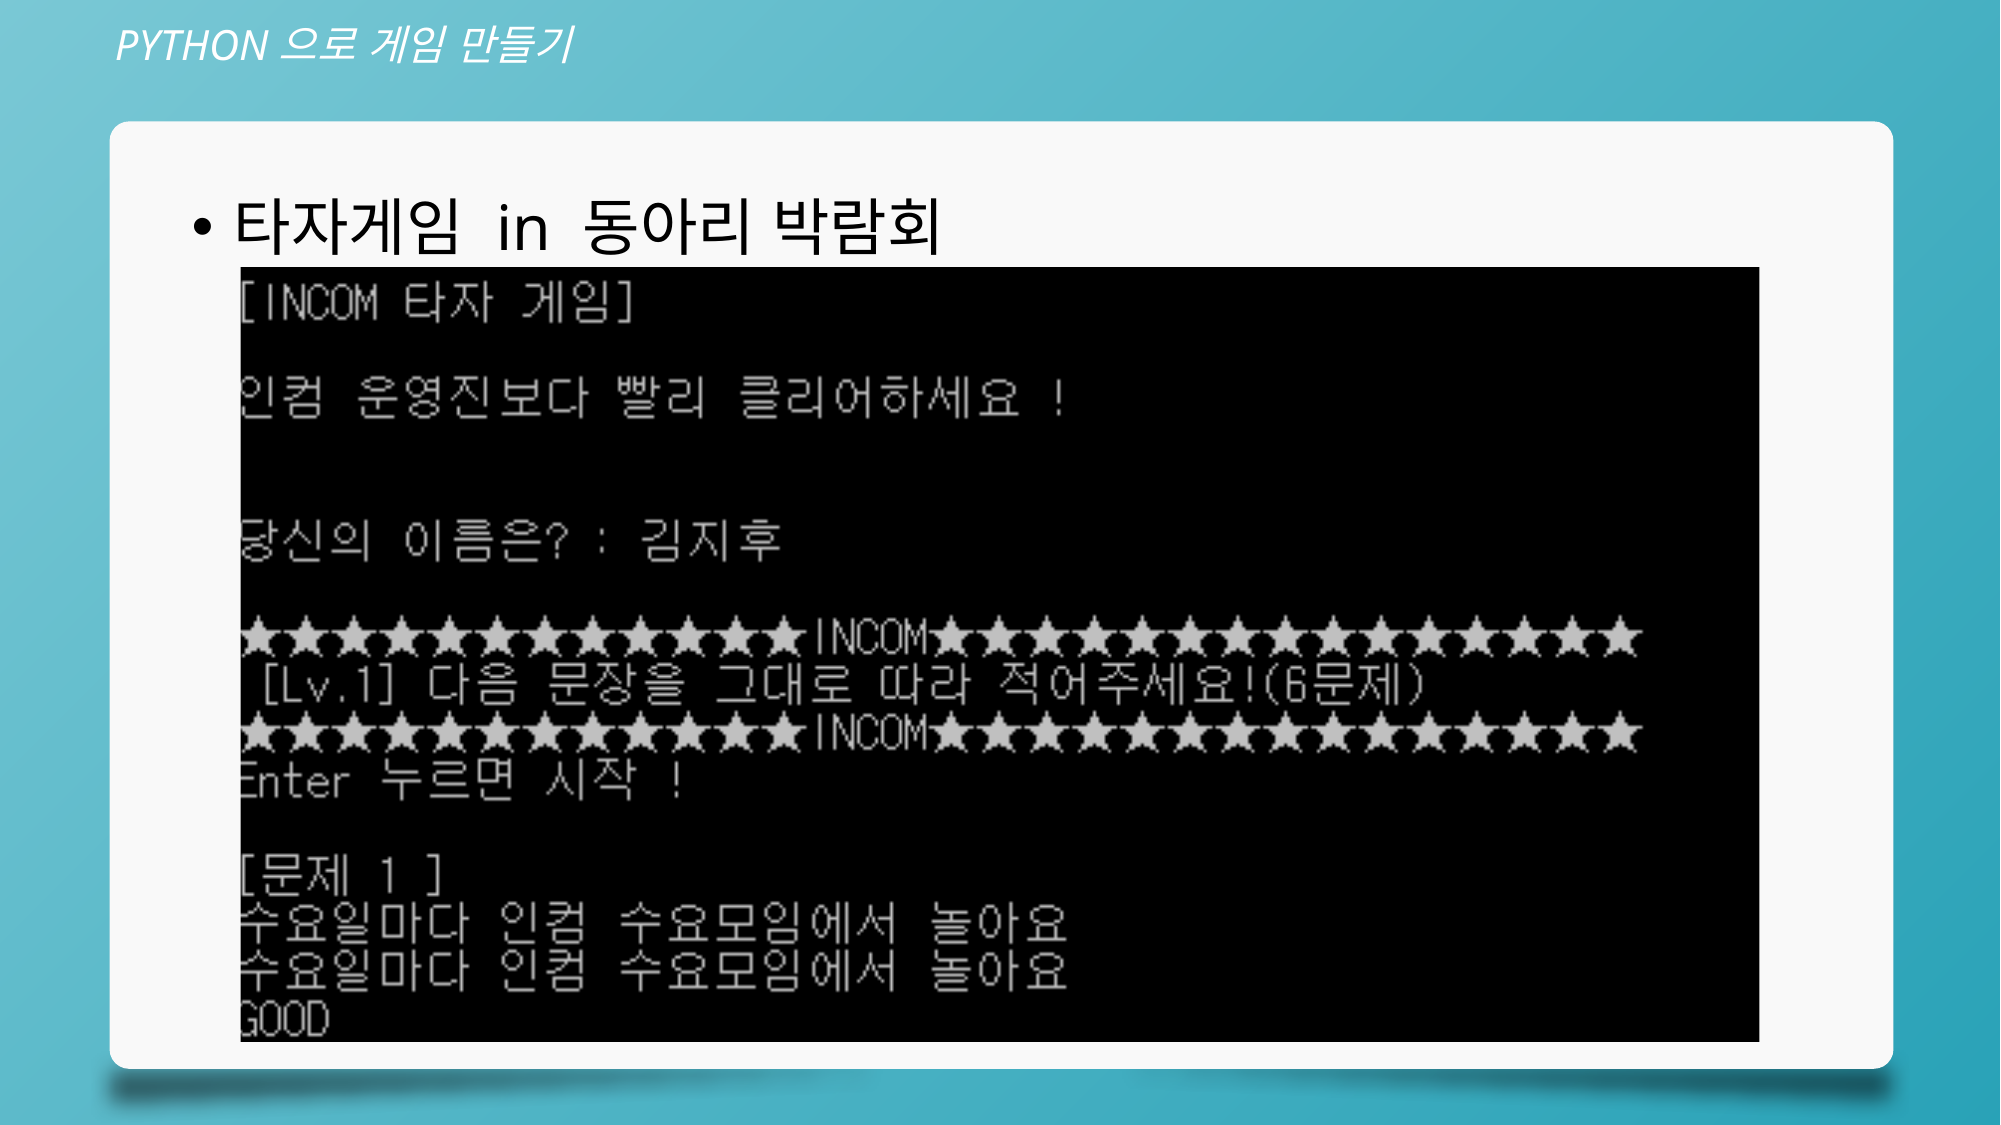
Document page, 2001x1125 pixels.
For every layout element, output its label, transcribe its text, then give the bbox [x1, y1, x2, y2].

picture [240, 267, 1760, 1043]
text_box PYTHON으로 게임 만들기 [100, 11, 1229, 77]
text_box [90, 121, 1910, 1125]
